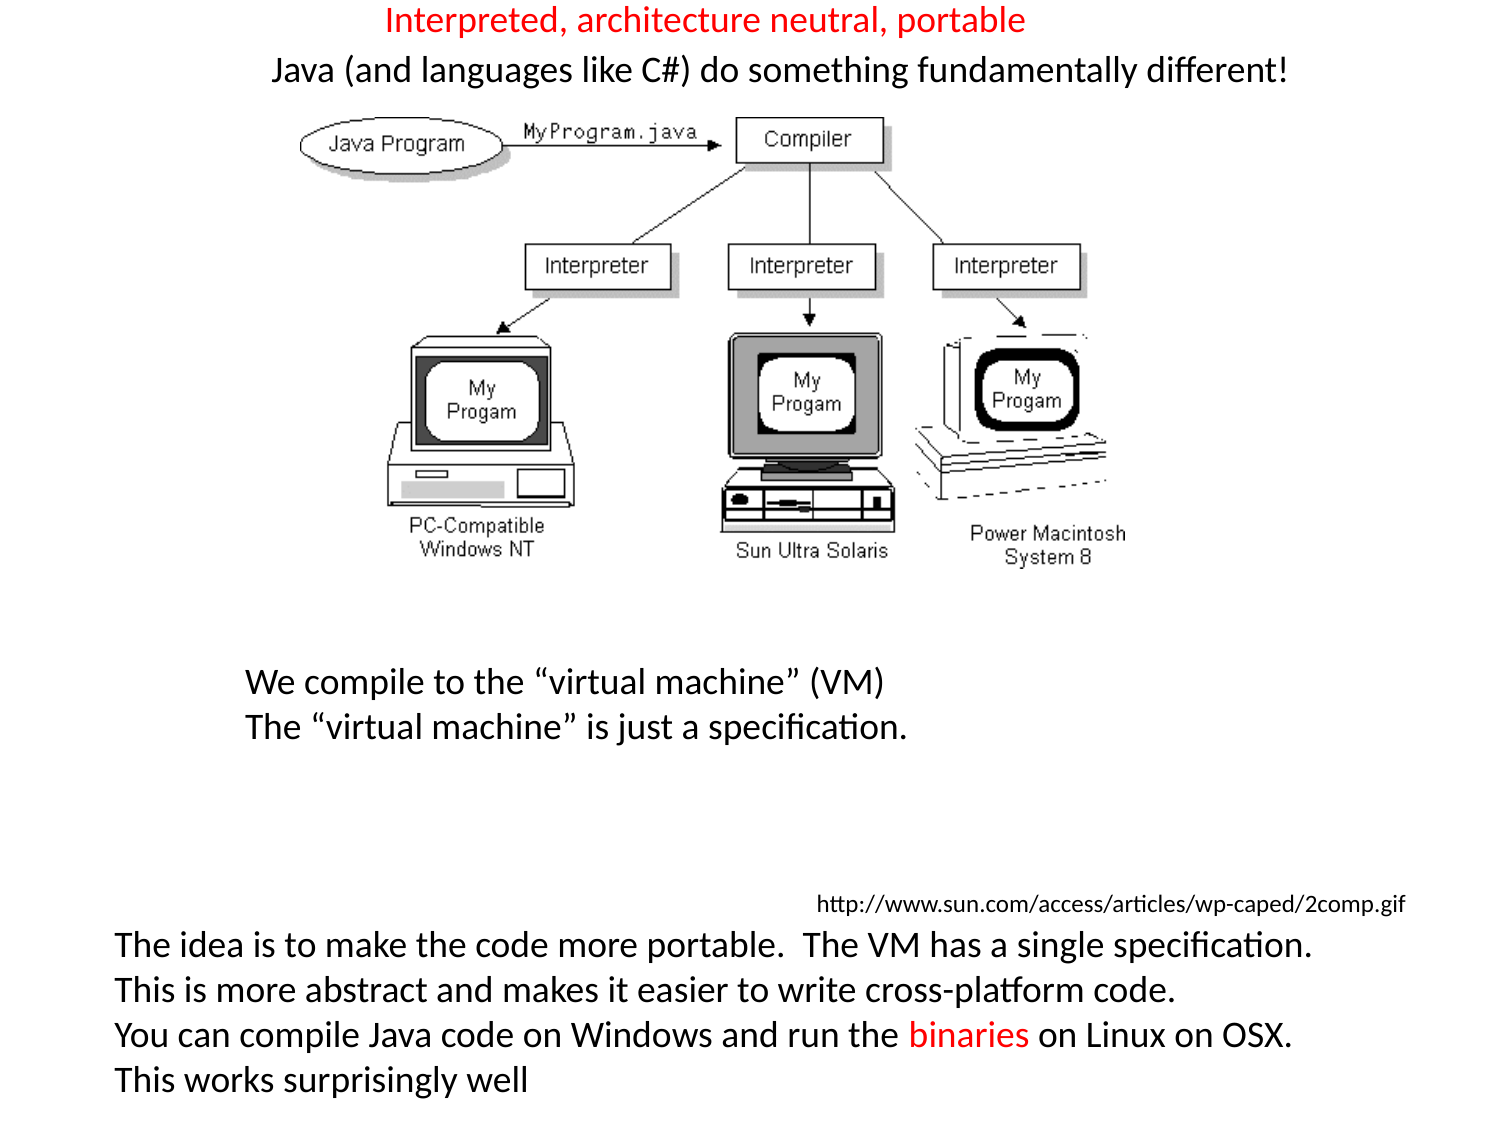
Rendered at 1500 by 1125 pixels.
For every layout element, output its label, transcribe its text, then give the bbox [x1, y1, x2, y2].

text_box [299, 117, 1437, 926]
text_box Java (and languages like C#) do something fundamentally different! [256, 37, 1306, 98]
text_box We compile to the “virtual machine” (VM) The “virtual machine” is just a specification. [230, 649, 294, 755]
text_box Interpreted, architecture neutral, portable [369, 0, 1042, 48]
text_box The idea is to make the code more portable. The VM has a single specification. This is more abstract and makes it easier to write cross-platform code. You can compile Java code on Windows and run the binaries on Linux on OSX. This works surprisingly well [99, 912, 1330, 1125]
